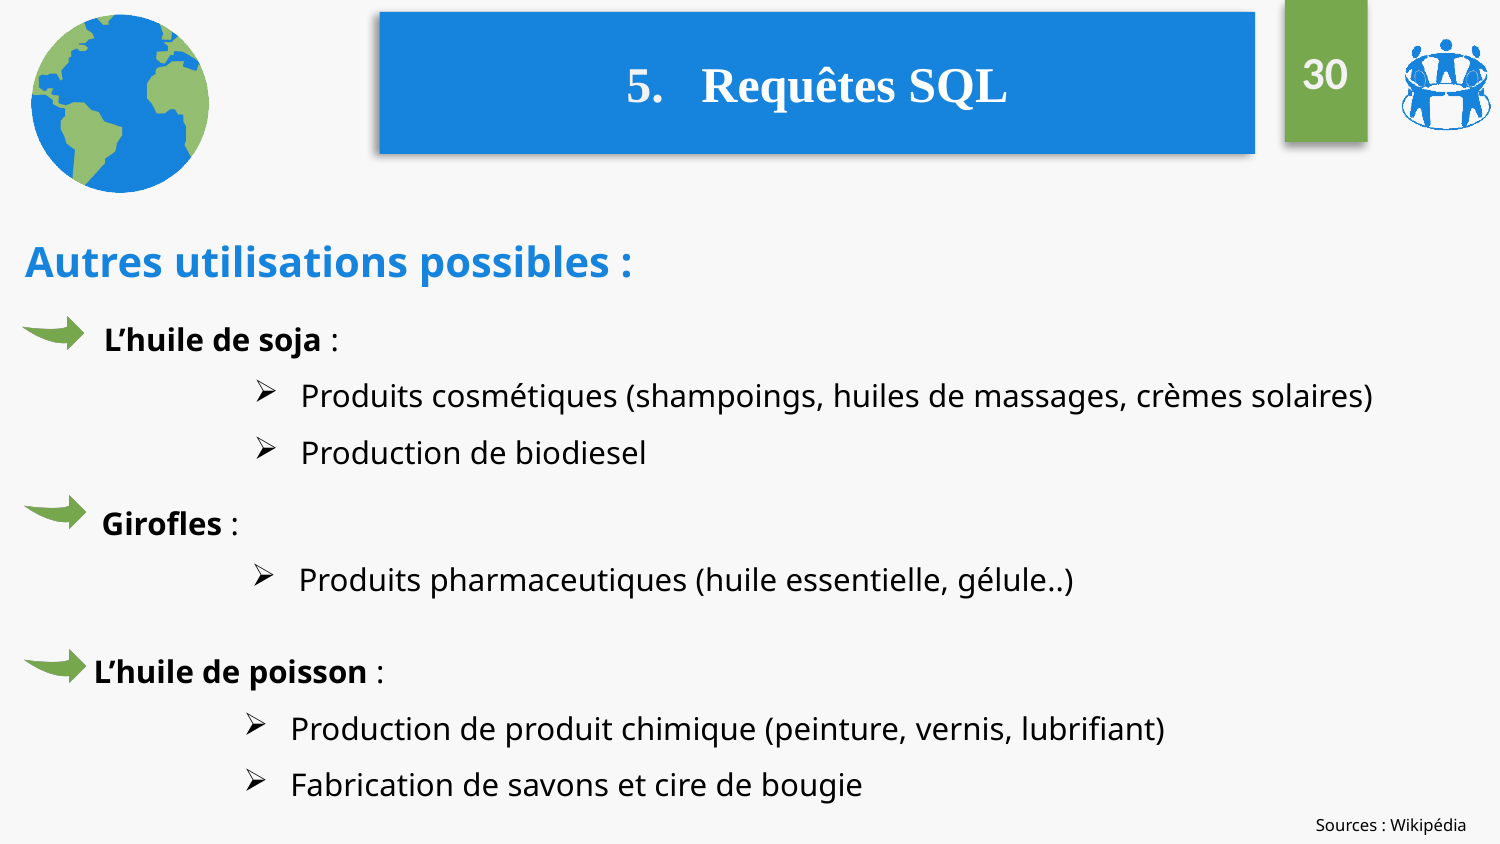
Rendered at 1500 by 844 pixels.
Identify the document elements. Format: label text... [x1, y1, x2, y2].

text_box Autres utilisations possibles : [10, 203, 1500, 294]
text_box Sources : Wikipédia [1301, 807, 1500, 842]
picture [19, 299, 87, 367]
text_box [1284, 0, 1369, 143]
text_box L’huile de poisson : Production de produit chimique (peinture, vernis, lubrifiant) Fabrication de savons et cire de bougie [78, 626, 1256, 810]
picture [0, 0, 303, 210]
text_box L’huile de soja : Produits cosmétiques (shampoings, huiles de massages, crèmes solaires) Production de biodiesel [89, 294, 1420, 534]
picture [1345, 12, 1500, 155]
picture [21, 632, 89, 700]
picture [21, 478, 89, 546]
text_box Girofles : Produits pharmaceutiques (huile essentielle, gélule..) [86, 478, 1161, 606]
text_box 30 [1286, 36, 1345, 107]
text_box 5. Requêtes SQL [379, 11, 1256, 155]
